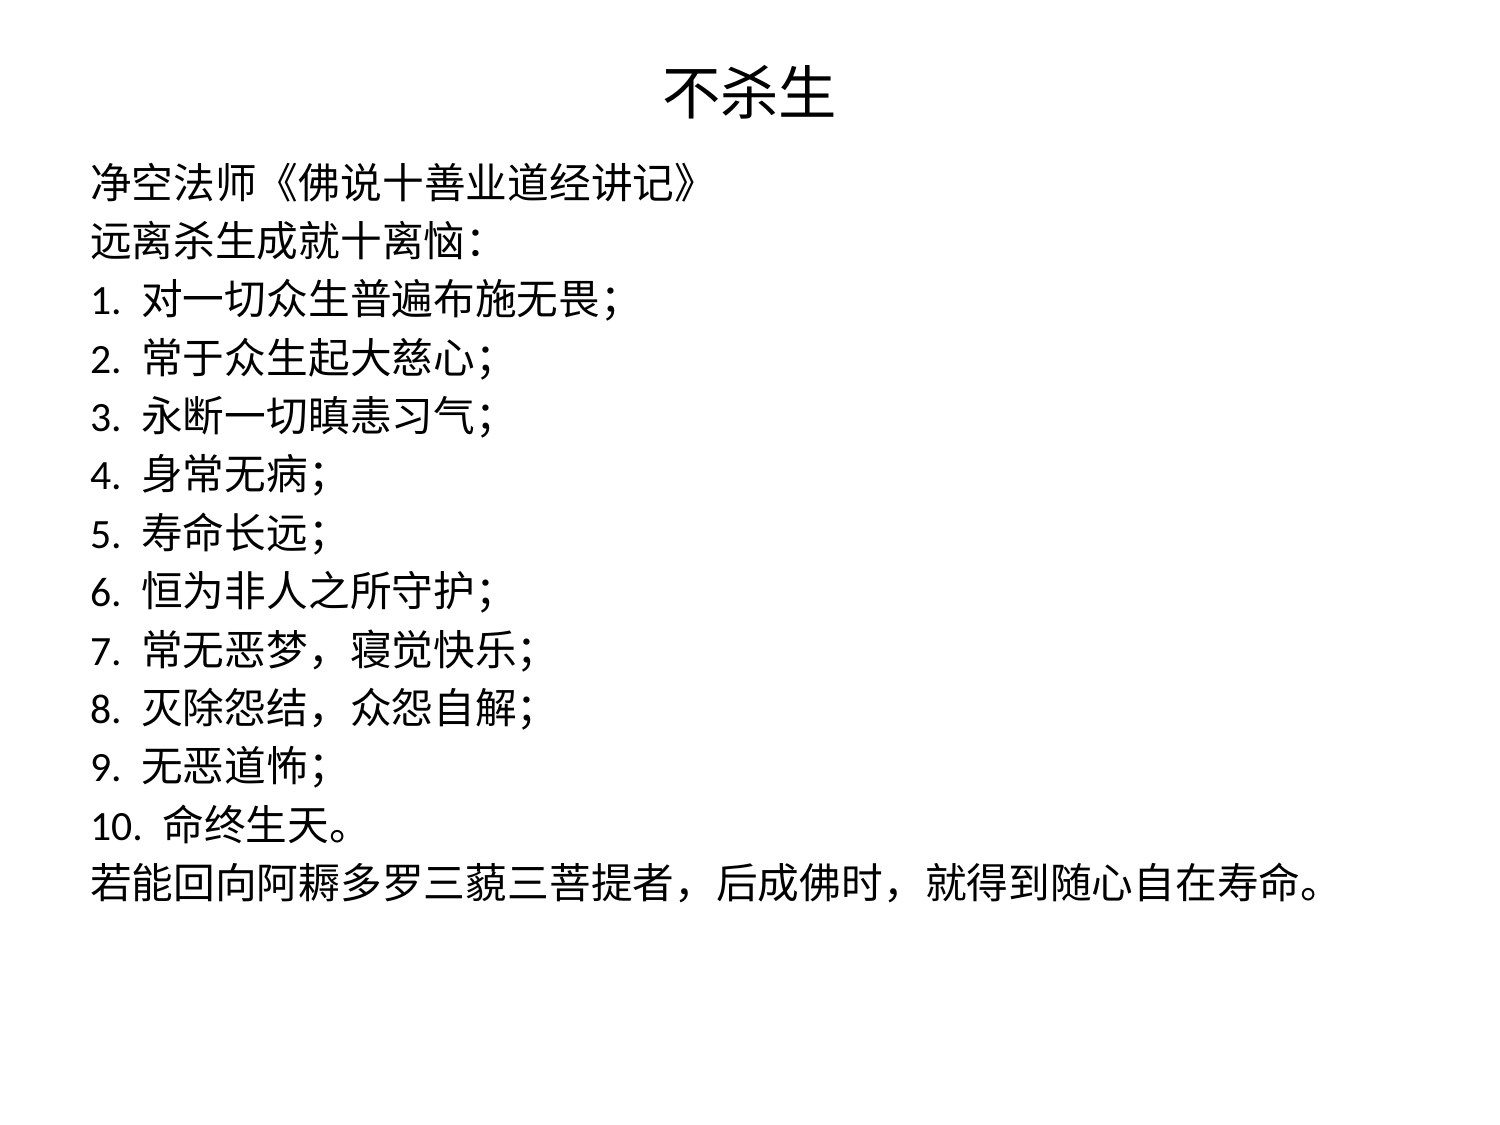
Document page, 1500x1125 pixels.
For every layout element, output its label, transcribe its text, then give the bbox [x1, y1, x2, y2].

list 净空法师《佛说十善业道经讲记》 远离杀生成就十离恼： 1. 对一切众生普遍布施无畏； 2. 常于众生起大慈心； 3. 永断一切瞋恚习气；​ 4. 身常无病； 5. 寿命长远； 6. 恒为非人之所守护；​ 7. 常无恶梦，寝觉快乐； 8. 灭除怨结，众怨自解；​ 9. 无恶道怖； 10. 命终生天。 若能回向阿耨多罗三藐三菩提者，后成佛时，就得到随心自在寿命。 [75, 149, 1425, 1005]
title 不杀生 [75, 45, 1425, 138]
